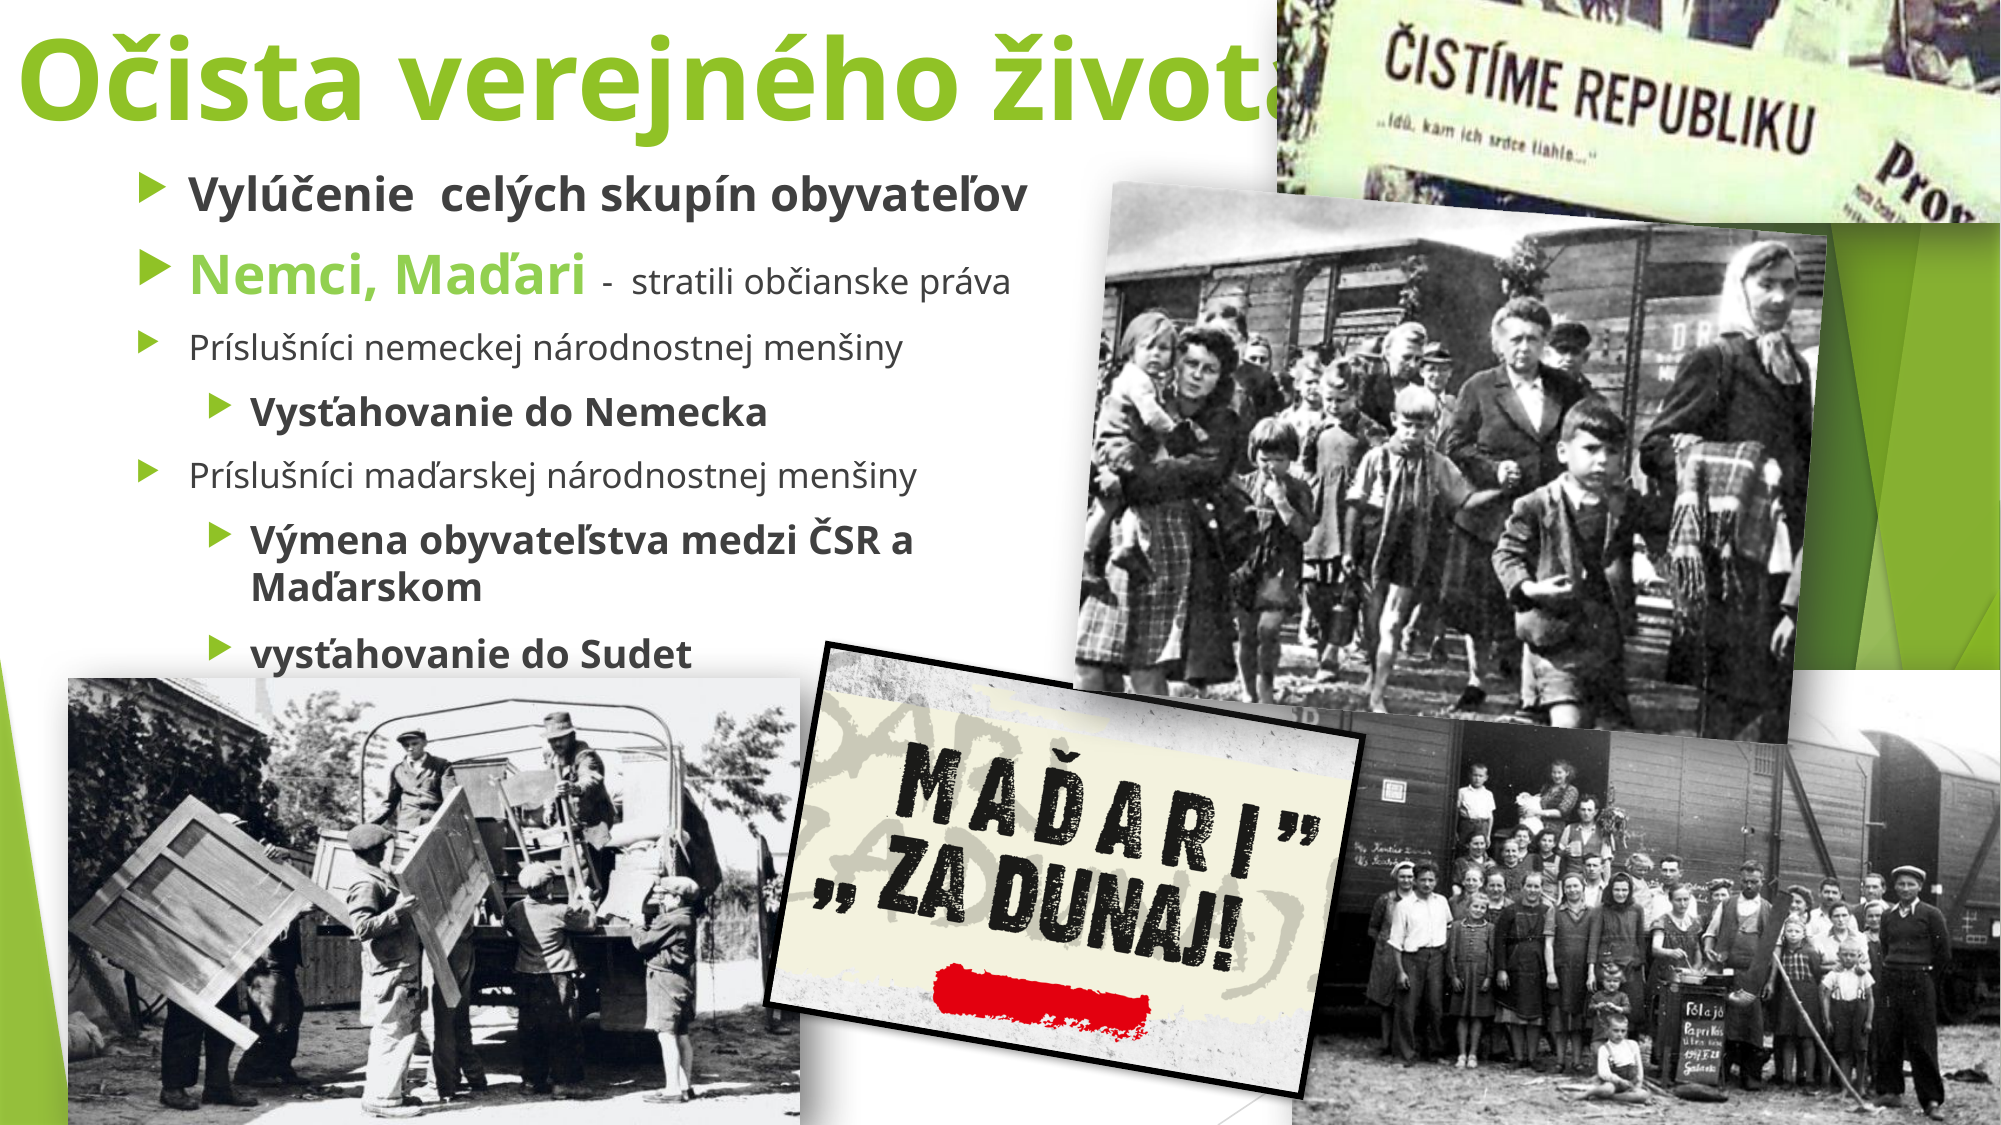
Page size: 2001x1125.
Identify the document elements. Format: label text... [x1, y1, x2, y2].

list Vylúčenie celých skupín obyvateľov Nemci, Maďari - stratili občianske práva Príslušníci nemeckej národnostnej menšiny Vysťahovanie do Nemecka Príslušníci maďarskej národnostnej menšiny Výmena obyvateľstva medzi ČSR a Maďarskom vysťahovanie do Sudet [120, 156, 1172, 684]
picture [68, 0, 2000, 1125]
title Očista verejného života [0, 0, 1270, 217]
